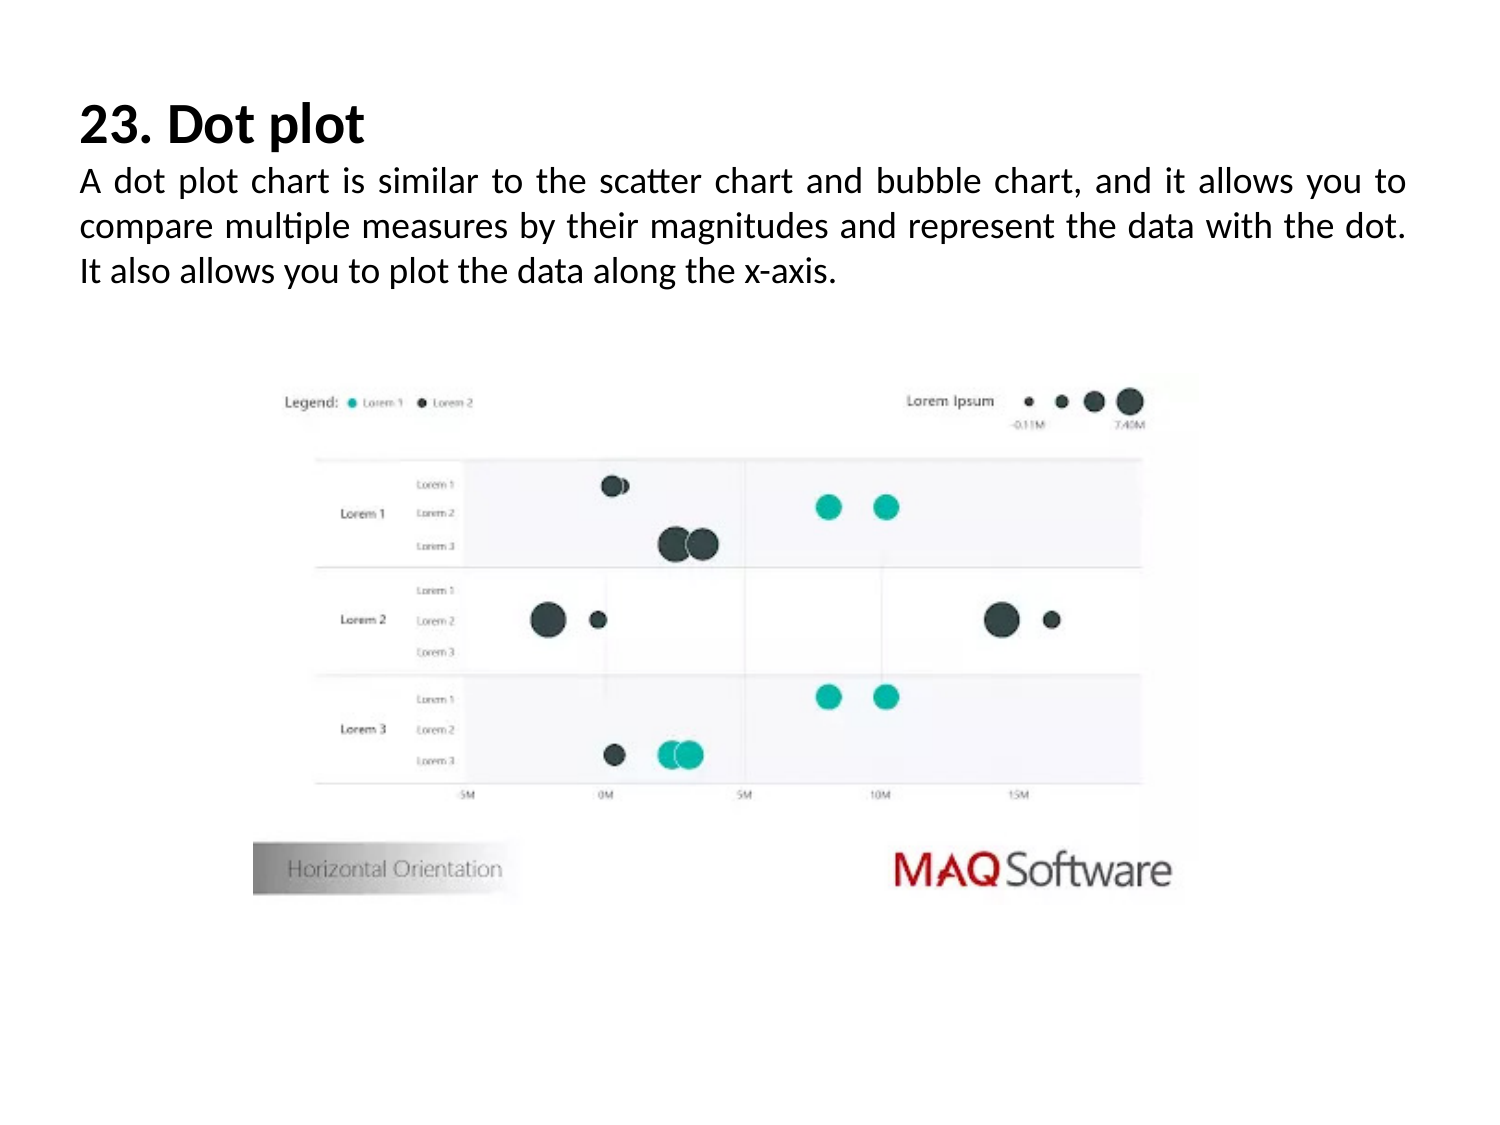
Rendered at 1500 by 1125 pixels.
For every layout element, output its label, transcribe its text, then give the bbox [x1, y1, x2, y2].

picture [253, 373, 1200, 906]
text_box 23. Dot plot A dot plot chart is similar to the scatter chart and bubble chart, and it allows you to compare multiple measures by their magnitudes and represent the data with the dot. It also allows you to plot the data along the x-axis. [64, 78, 1424, 298]
